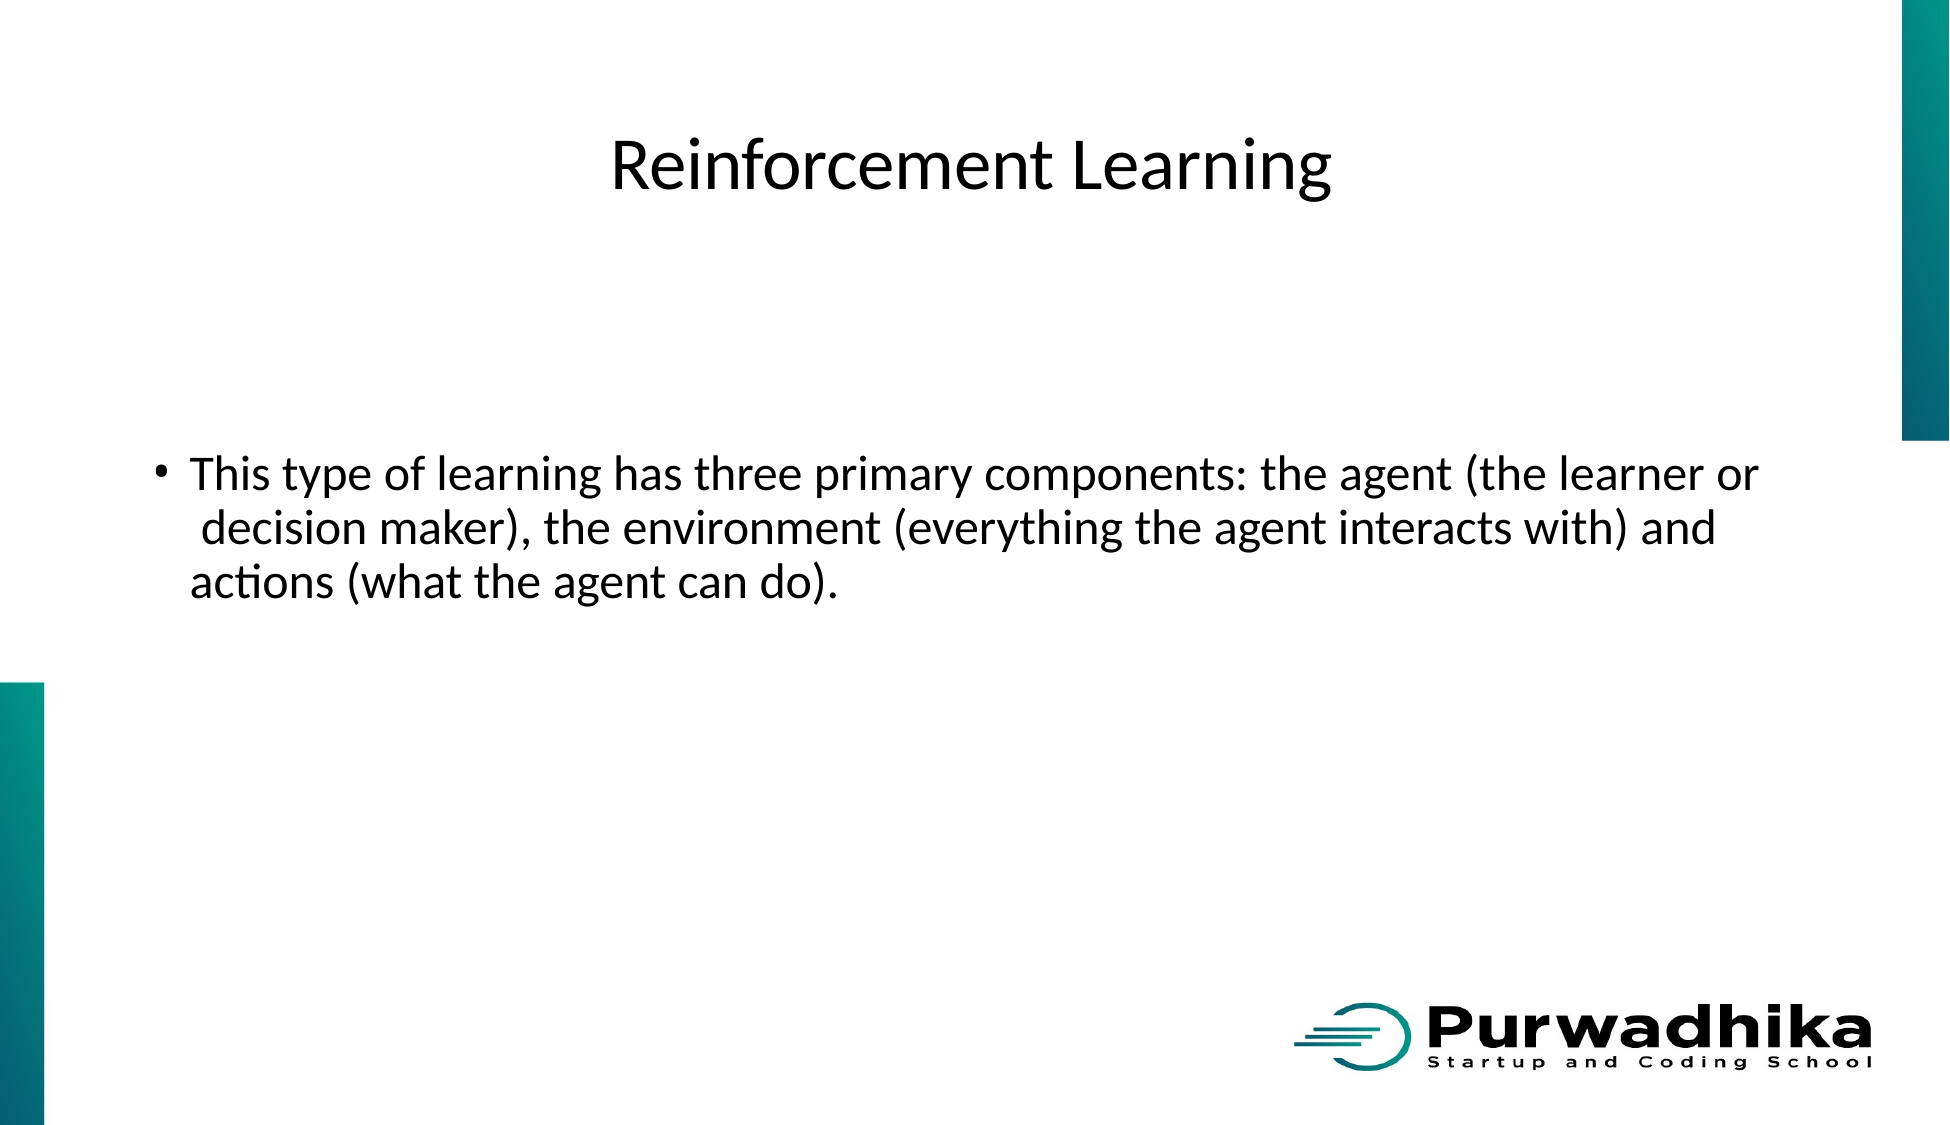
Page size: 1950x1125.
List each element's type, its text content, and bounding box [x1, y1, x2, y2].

title Reinforcement Learning [608, 112, 1341, 303]
text_box This type of learning has three primary components: the agent (the learner or decision maker), the environment (everything the agent interacts with) and actions (what the agent can do). [149, 437, 1767, 609]
picture [0, 0, 1949, 1125]
